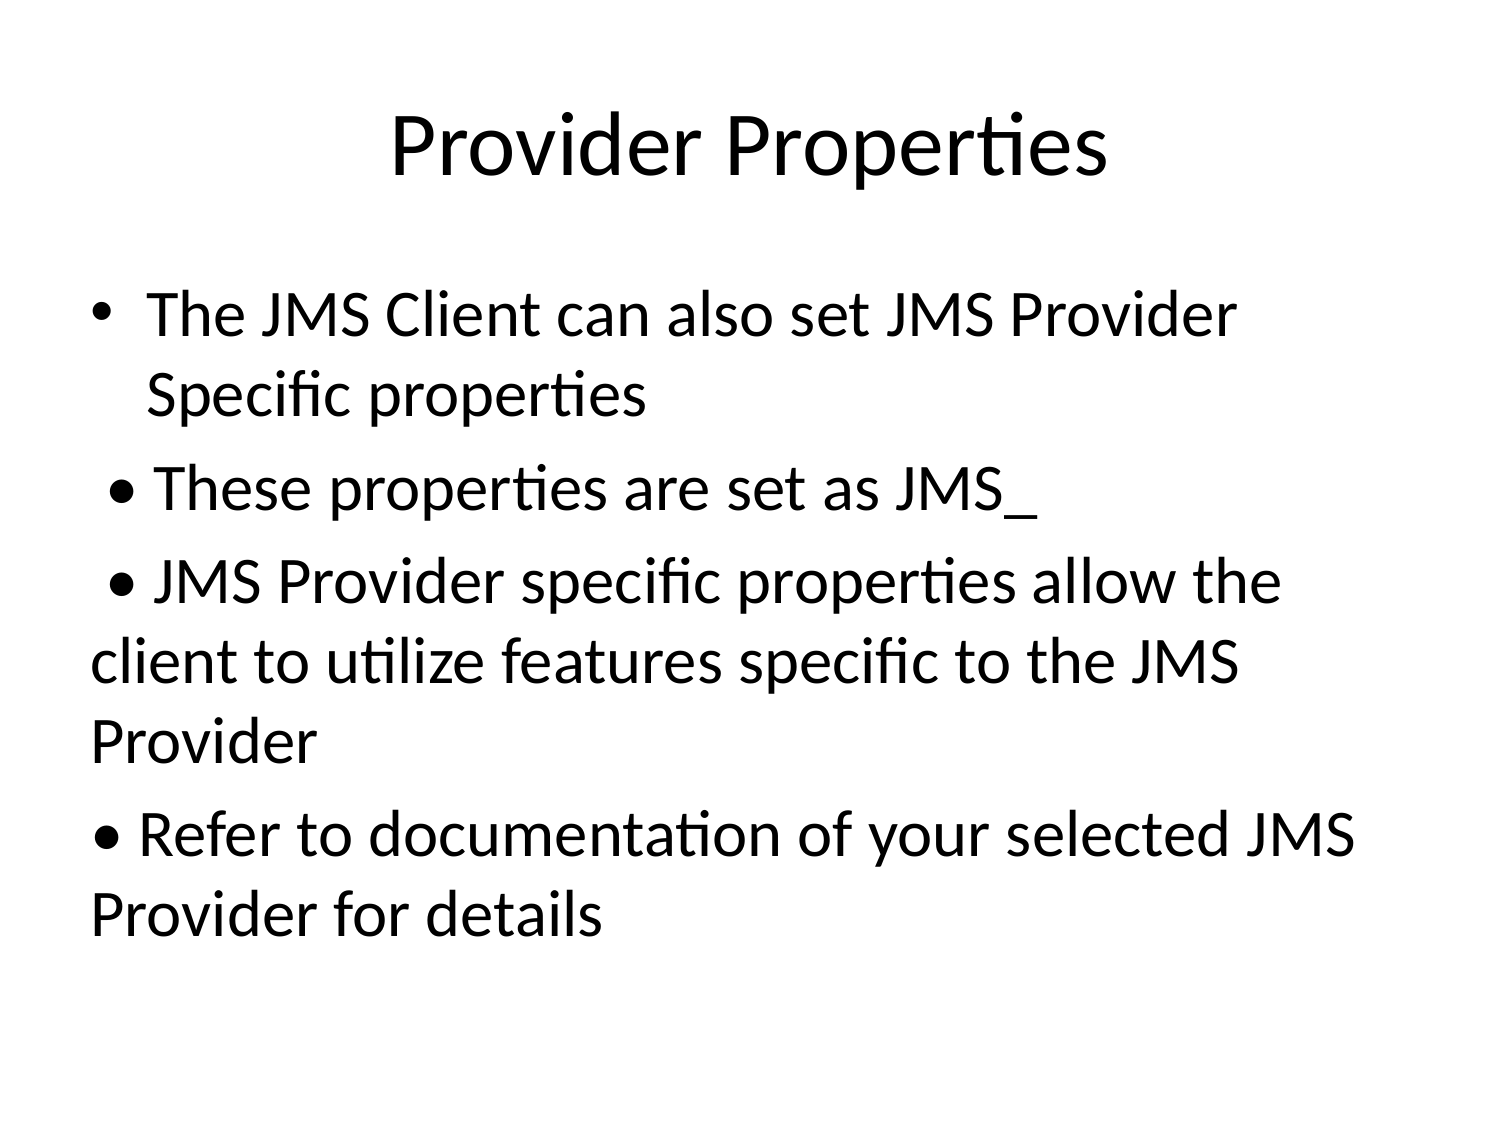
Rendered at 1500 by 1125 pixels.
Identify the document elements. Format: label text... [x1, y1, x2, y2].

title Provider Properties [75, 45, 1425, 233]
list The JMS Client can also set JMS Provider Specific properties • These properties are set as JMS_ • JMS Provider specific properties allow the client to utilize features specific to the JMS Provider • Refer to documentation of your selected JMS Provider for details [75, 262, 1425, 1005]
